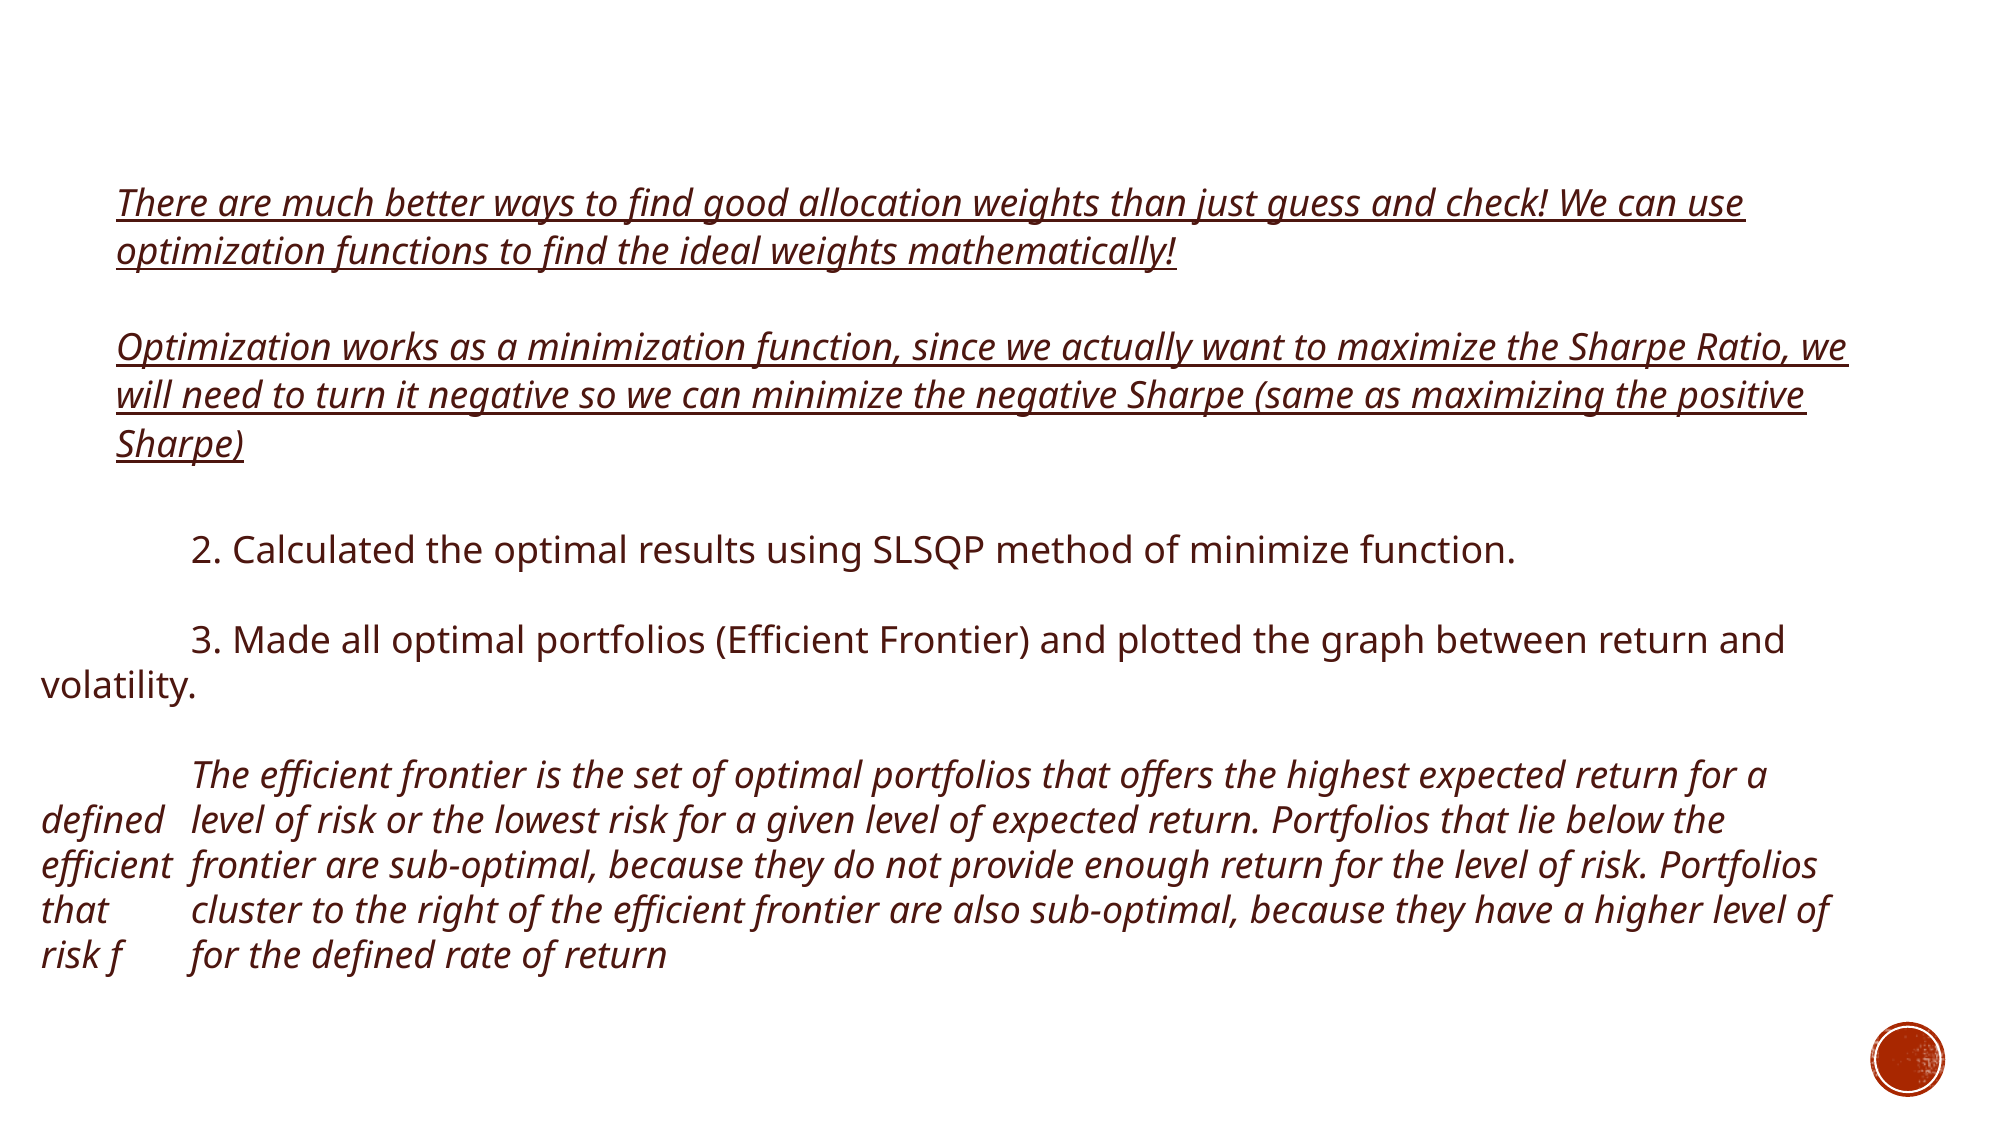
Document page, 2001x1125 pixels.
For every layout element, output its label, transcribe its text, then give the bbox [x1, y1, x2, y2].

text_box There are much better ways to find good allocation weights than just guess and check! We can use optimization functions to find the ideal weights mathematically! Optimization works as a minimization function, since we actually want to maximize the Sharpe Ratio, we will need to turn it negative so we can minimize the negative Sharpe (same as maximizing the positive Sharpe) 2. Calculated the optimal results using SLSQP method of minimize function. 3. Made all optimal portfolios (Efficient Frontier) and plotted the graph between return and volatility. The efficient frontier is the set of optimal portfolios that offers the highest expected return for a defined level of risk or the lowest risk for a given level of expected return. Portfolios that lie below the efficient frontier are sub-optimal, because they do not provide enough return for the level of risk. Portfolios that cluster to the right of the efficient frontier are also sub-optimal, because they have a higher level of risk f for the defined rate of return [25, 168, 1865, 1125]
picture [1870, 1021, 1946, 1097]
